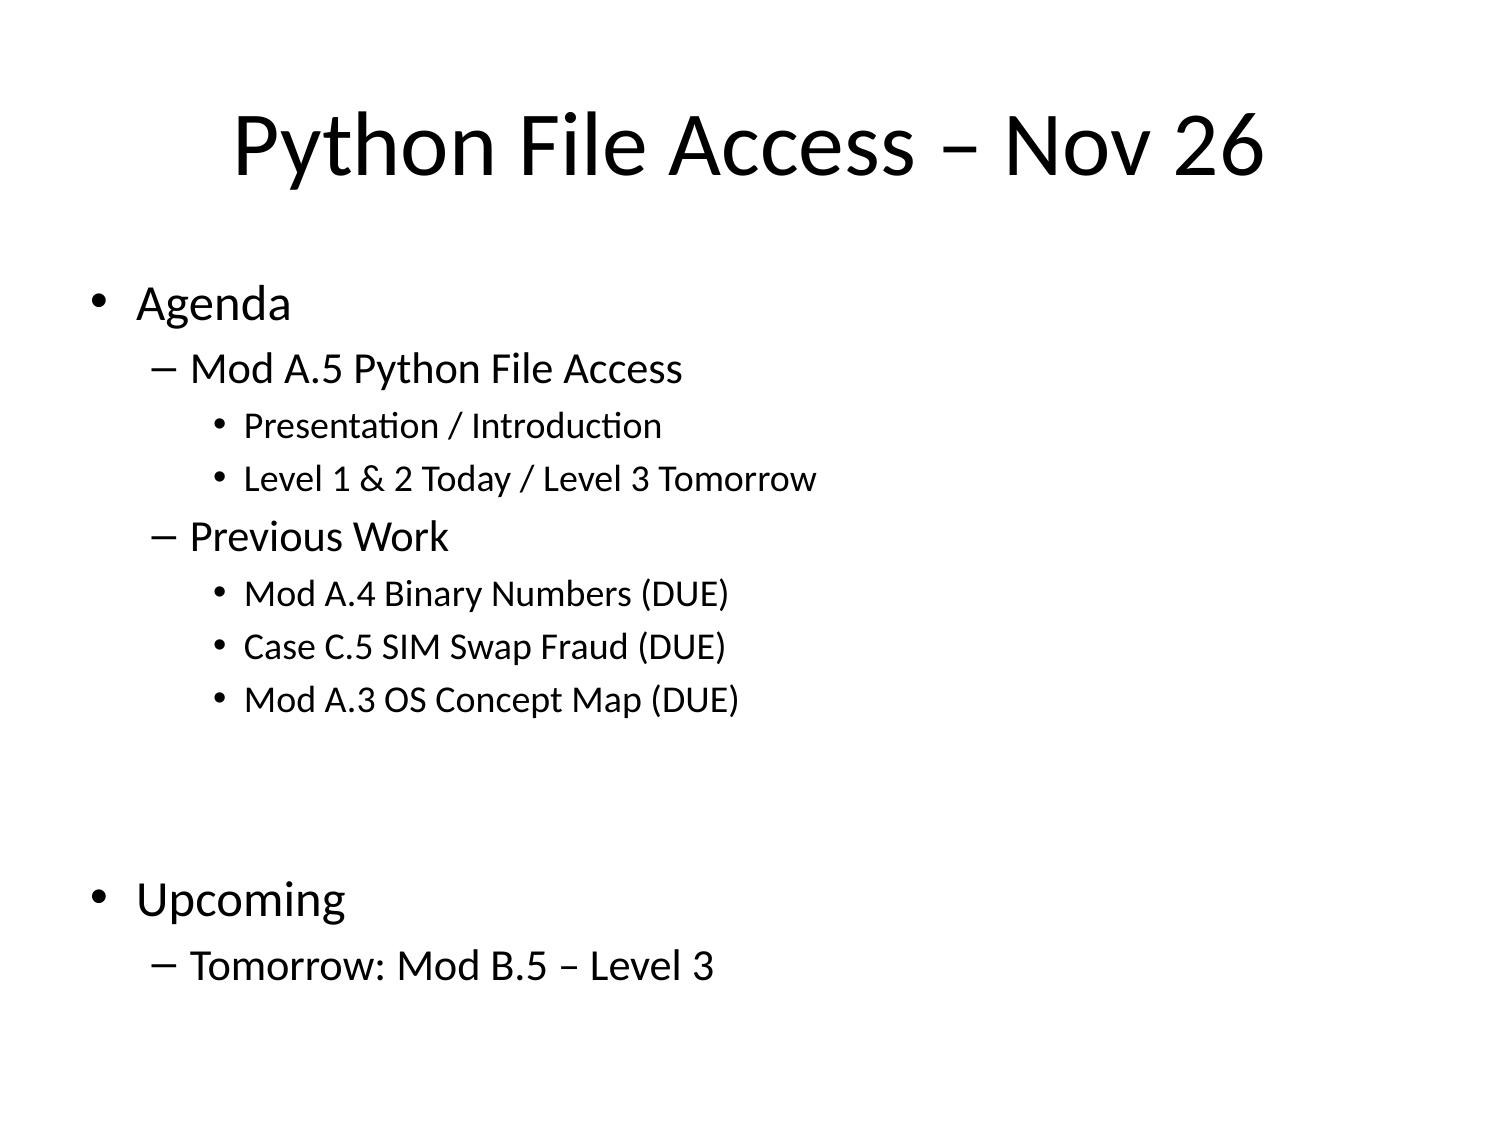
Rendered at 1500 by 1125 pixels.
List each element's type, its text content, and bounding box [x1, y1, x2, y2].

list Agenda Mod A.5 Python File Access Presentation / Introduction Level 1 & 2 Today / Level 3 Tomorrow Previous Work Mod A.4 Binary Numbers (DUE) Case C.5 SIM Swap Fraud (DUE) Mod A.3 OS Concept Map (DUE) Upcoming Tomorrow: Mod B.5 – Level 3 [75, 262, 1425, 1005]
title Python File Access – Nov 26 [75, 45, 1425, 233]
